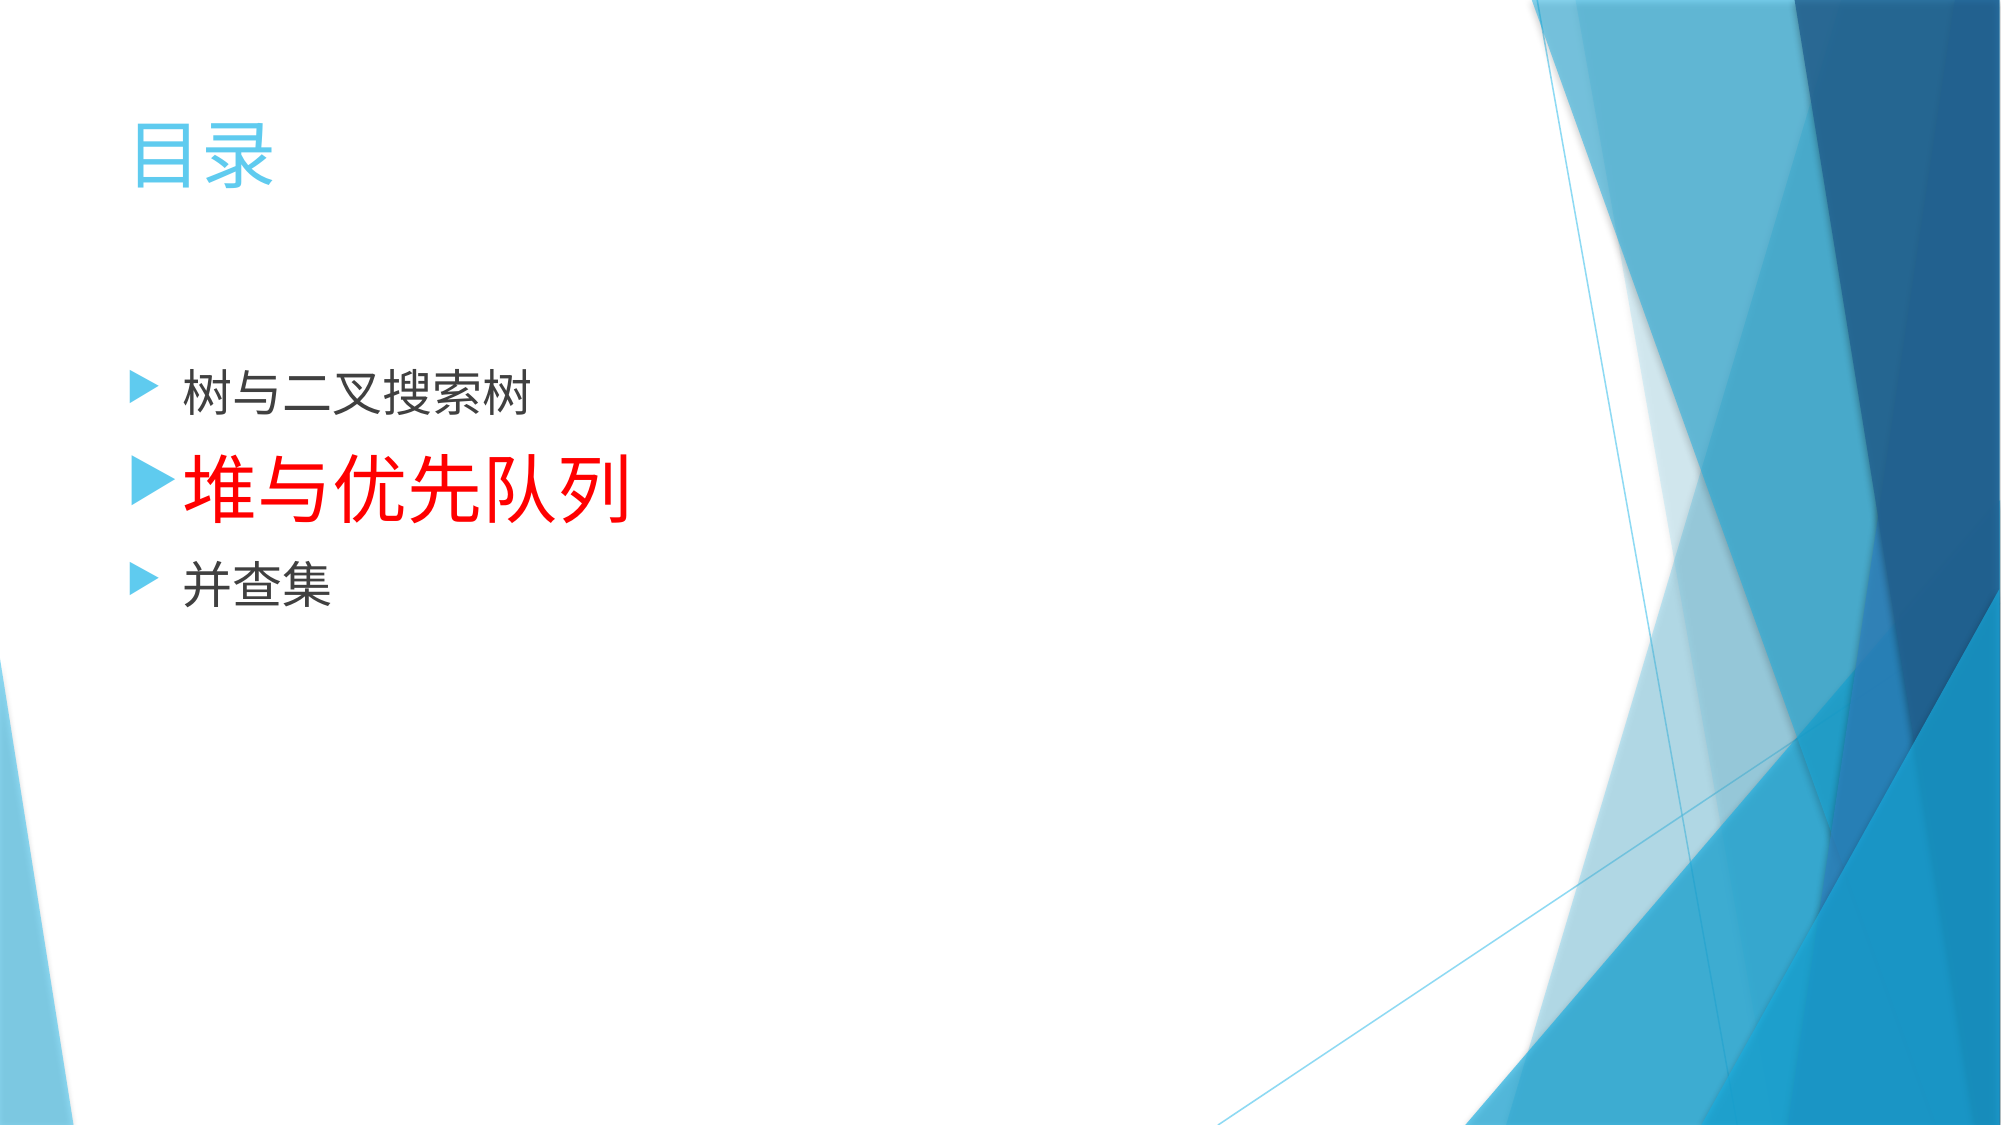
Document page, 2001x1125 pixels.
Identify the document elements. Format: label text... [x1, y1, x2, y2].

title 目录 [111, 99, 1522, 317]
list 树与二叉搜索树 堆与优先队列 并查集 [111, 354, 1522, 992]
